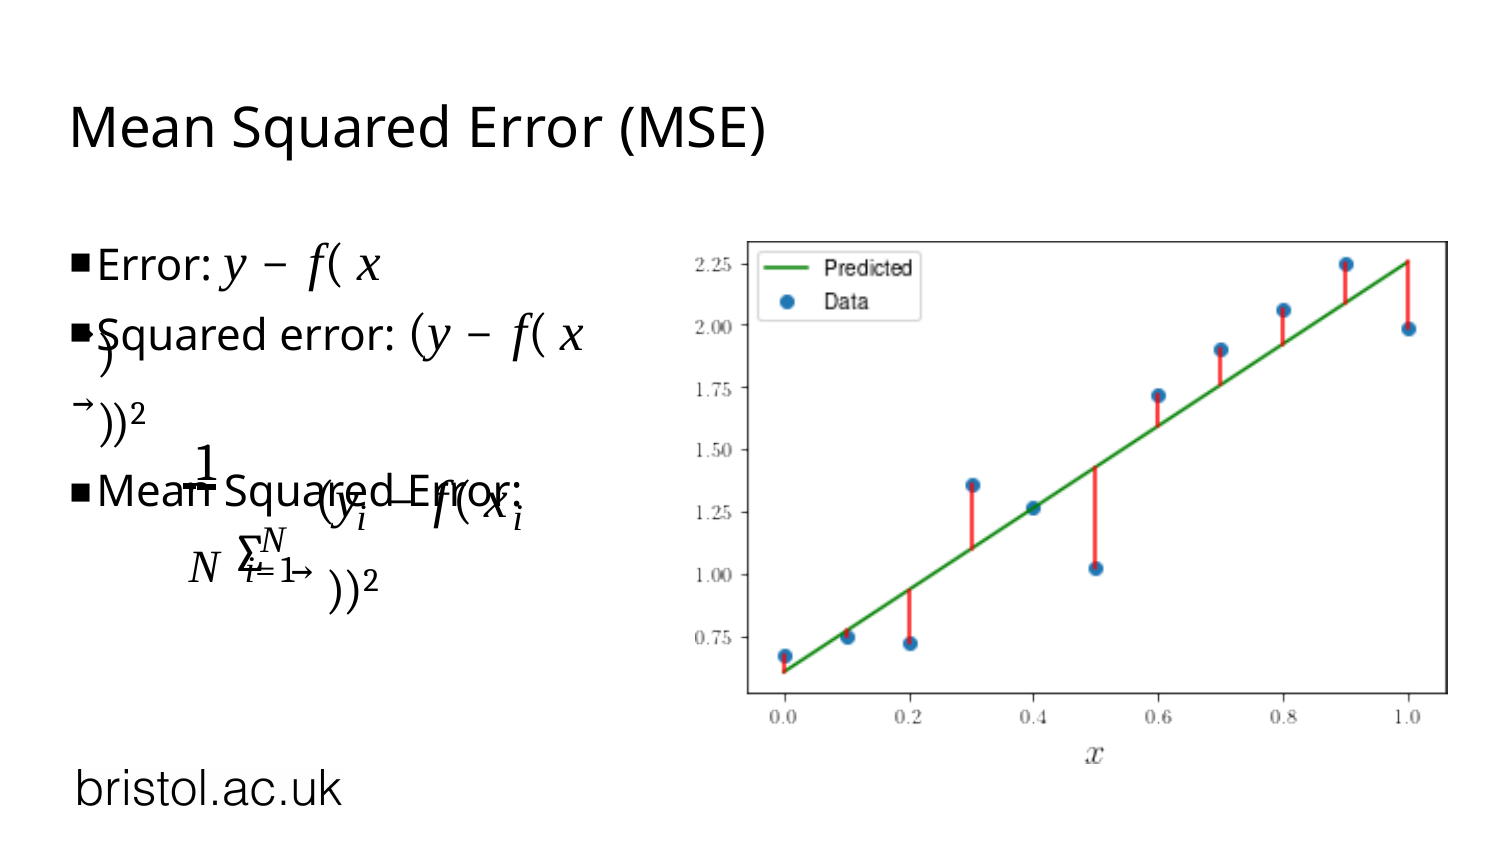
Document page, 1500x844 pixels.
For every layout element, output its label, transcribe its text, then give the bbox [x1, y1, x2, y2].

title Mean Squared Error (MSE) [66, 89, 881, 233]
text_box Error: y − f( x ⃗) [66, 225, 410, 286]
text_box (y − f( x ⃗ ))2 [308, 462, 582, 624]
text_box N ∑ [182, 489, 308, 592]
text_box i=1 [242, 542, 302, 590]
picture [78, 769, 342, 807]
picture [695, 240, 1448, 765]
text_box Squared error: (y − f( x ⃗))2 Mean Squared Error: N [62, 286, 643, 560]
